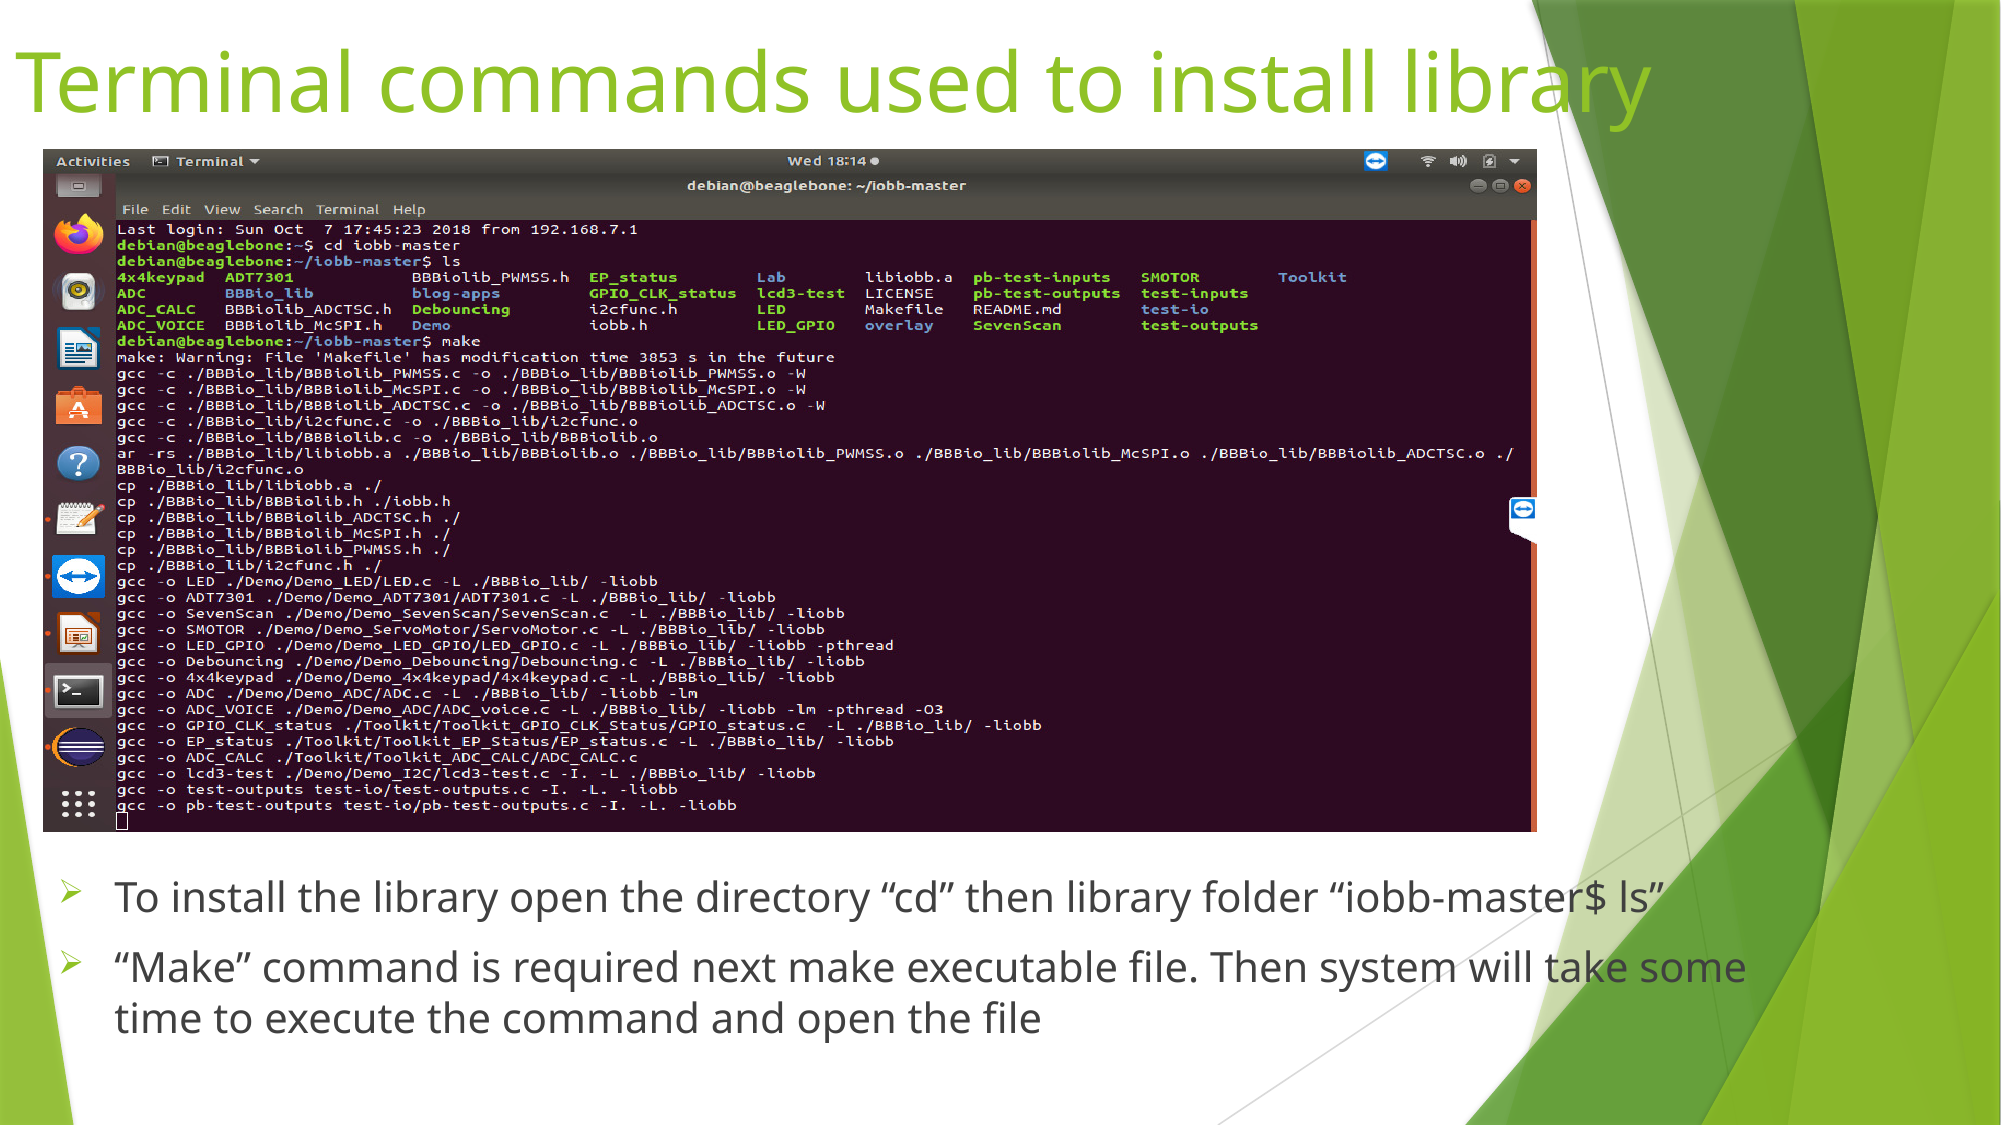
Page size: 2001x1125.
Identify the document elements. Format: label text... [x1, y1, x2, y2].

list To install the library open the directory “cd” then library folder “iobb-master$ ls” “Make” command is required next make executable file. Then system will take some time to execute the command and open the file [43, 862, 1794, 1080]
title Terminal commands used to install library [0, 0, 1672, 194]
picture [42, 148, 1538, 832]
